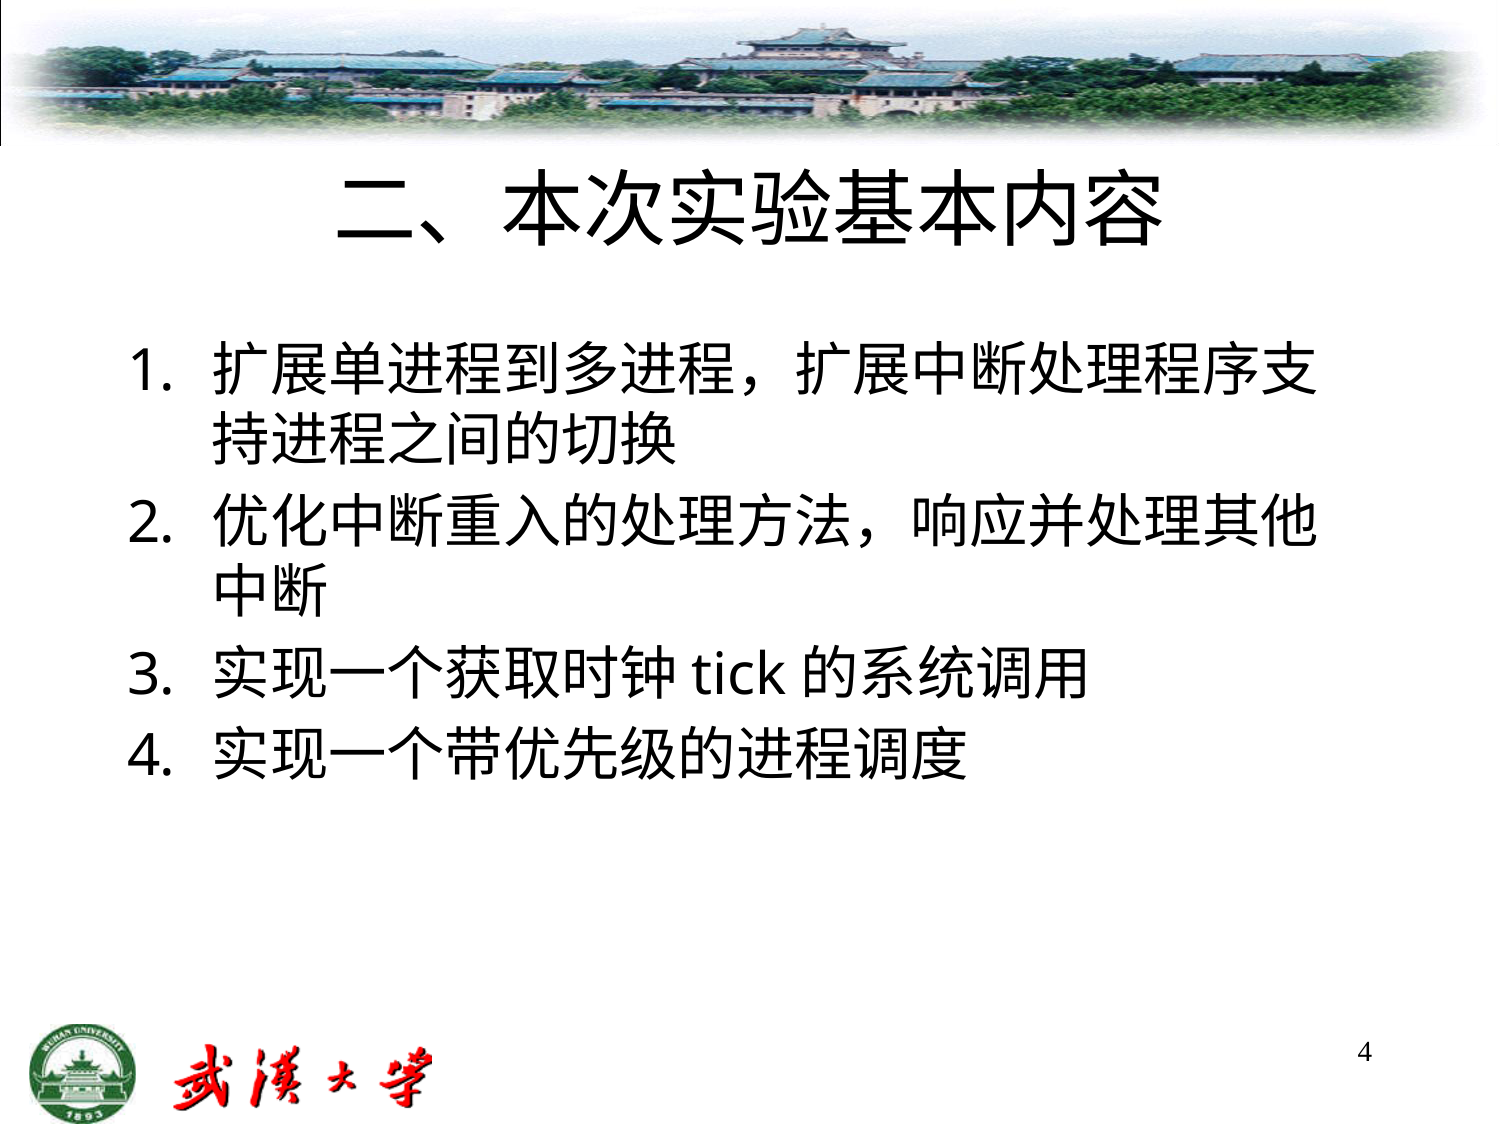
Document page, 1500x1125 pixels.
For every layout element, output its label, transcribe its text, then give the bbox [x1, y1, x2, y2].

slide_number 4 [1074, 1025, 1388, 1100]
list 扩展单进程到多进程，扩展中断处理程序支持进程之间的切换 优化中断重入的处理方法，响应并处理其他中断 实现一个获取时钟tick的系统调用 实现一个带优先级的进程调度 [112, 324, 1388, 1000]
picture [171, 1034, 432, 1125]
title 二、本次实验基本内容 [112, 125, 1388, 288]
picture [0, 0, 1500, 146]
